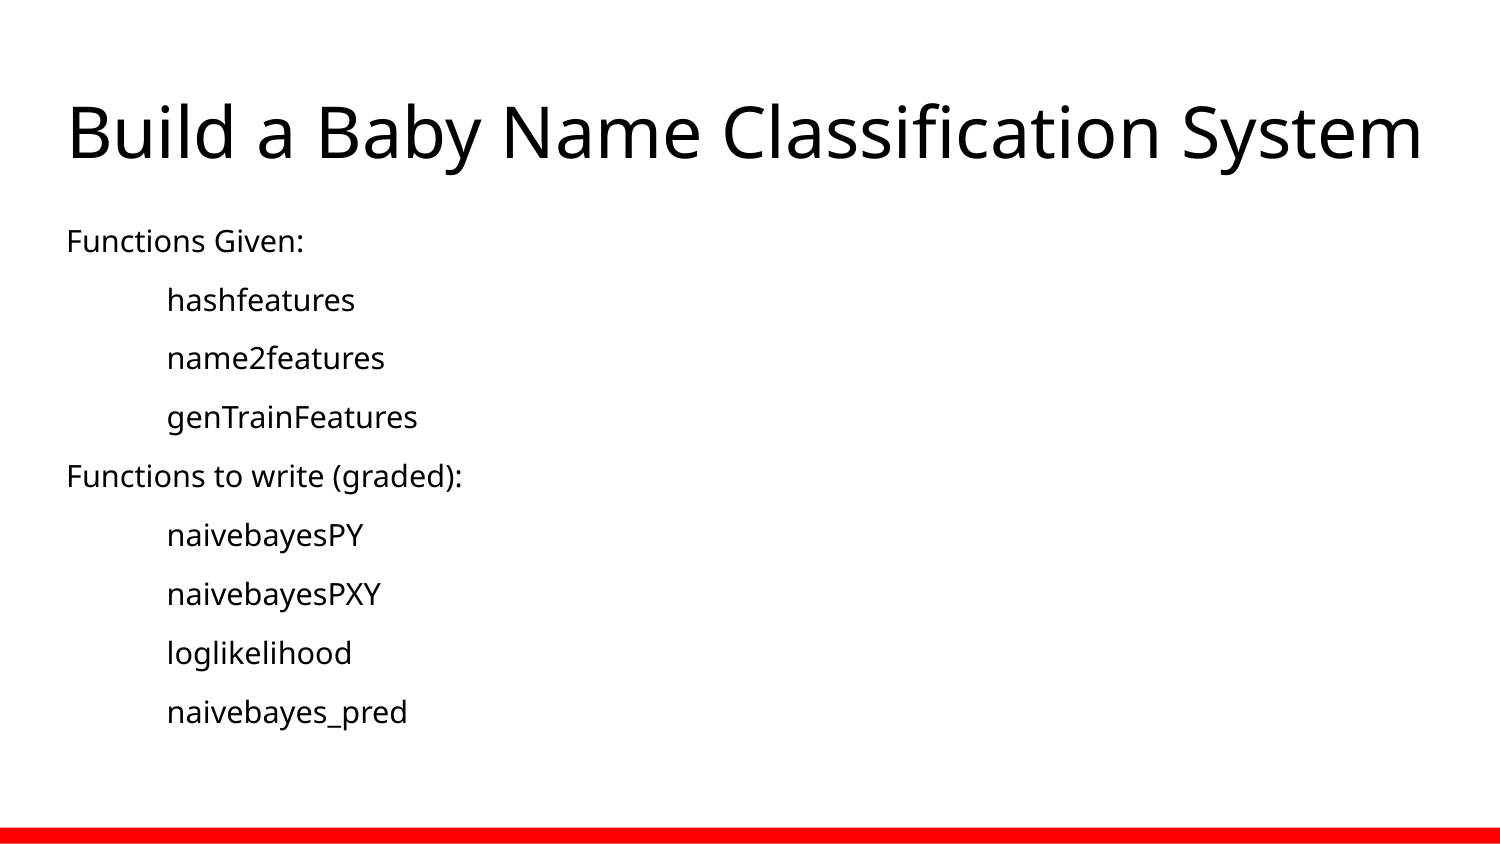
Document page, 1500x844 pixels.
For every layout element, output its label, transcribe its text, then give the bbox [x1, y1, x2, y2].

title Build a Baby Name Classification System [51, 51, 1449, 189]
list Functions Given: hashfeatures name2features genTrainFeatures Functions to write (graded): naivebayesPY naivebayesPXY loglikelihood naivebayes_pred [51, 200, 1449, 752]
